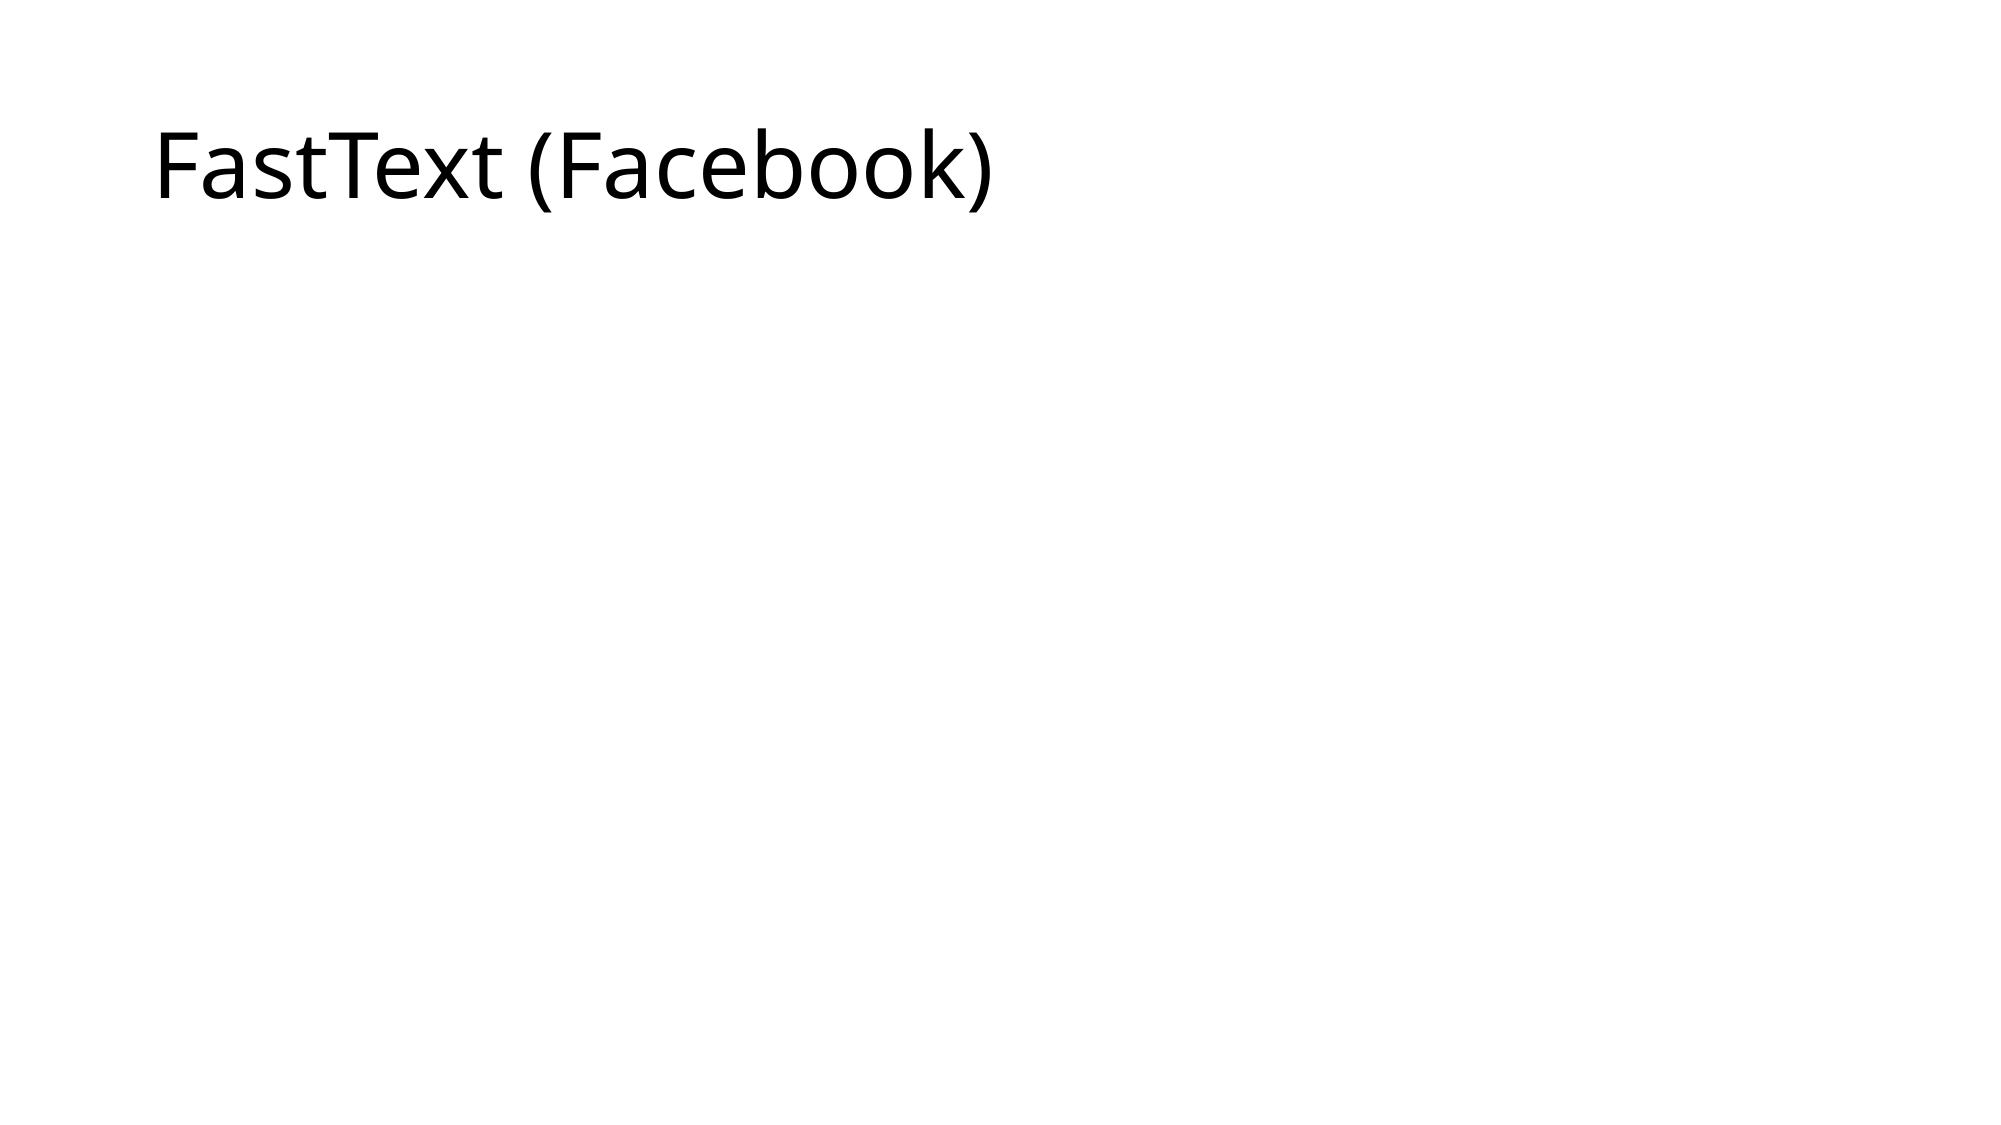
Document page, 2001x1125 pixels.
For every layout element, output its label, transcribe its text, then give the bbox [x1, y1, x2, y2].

title FastText (Facebook) [137, 59, 1863, 278]
